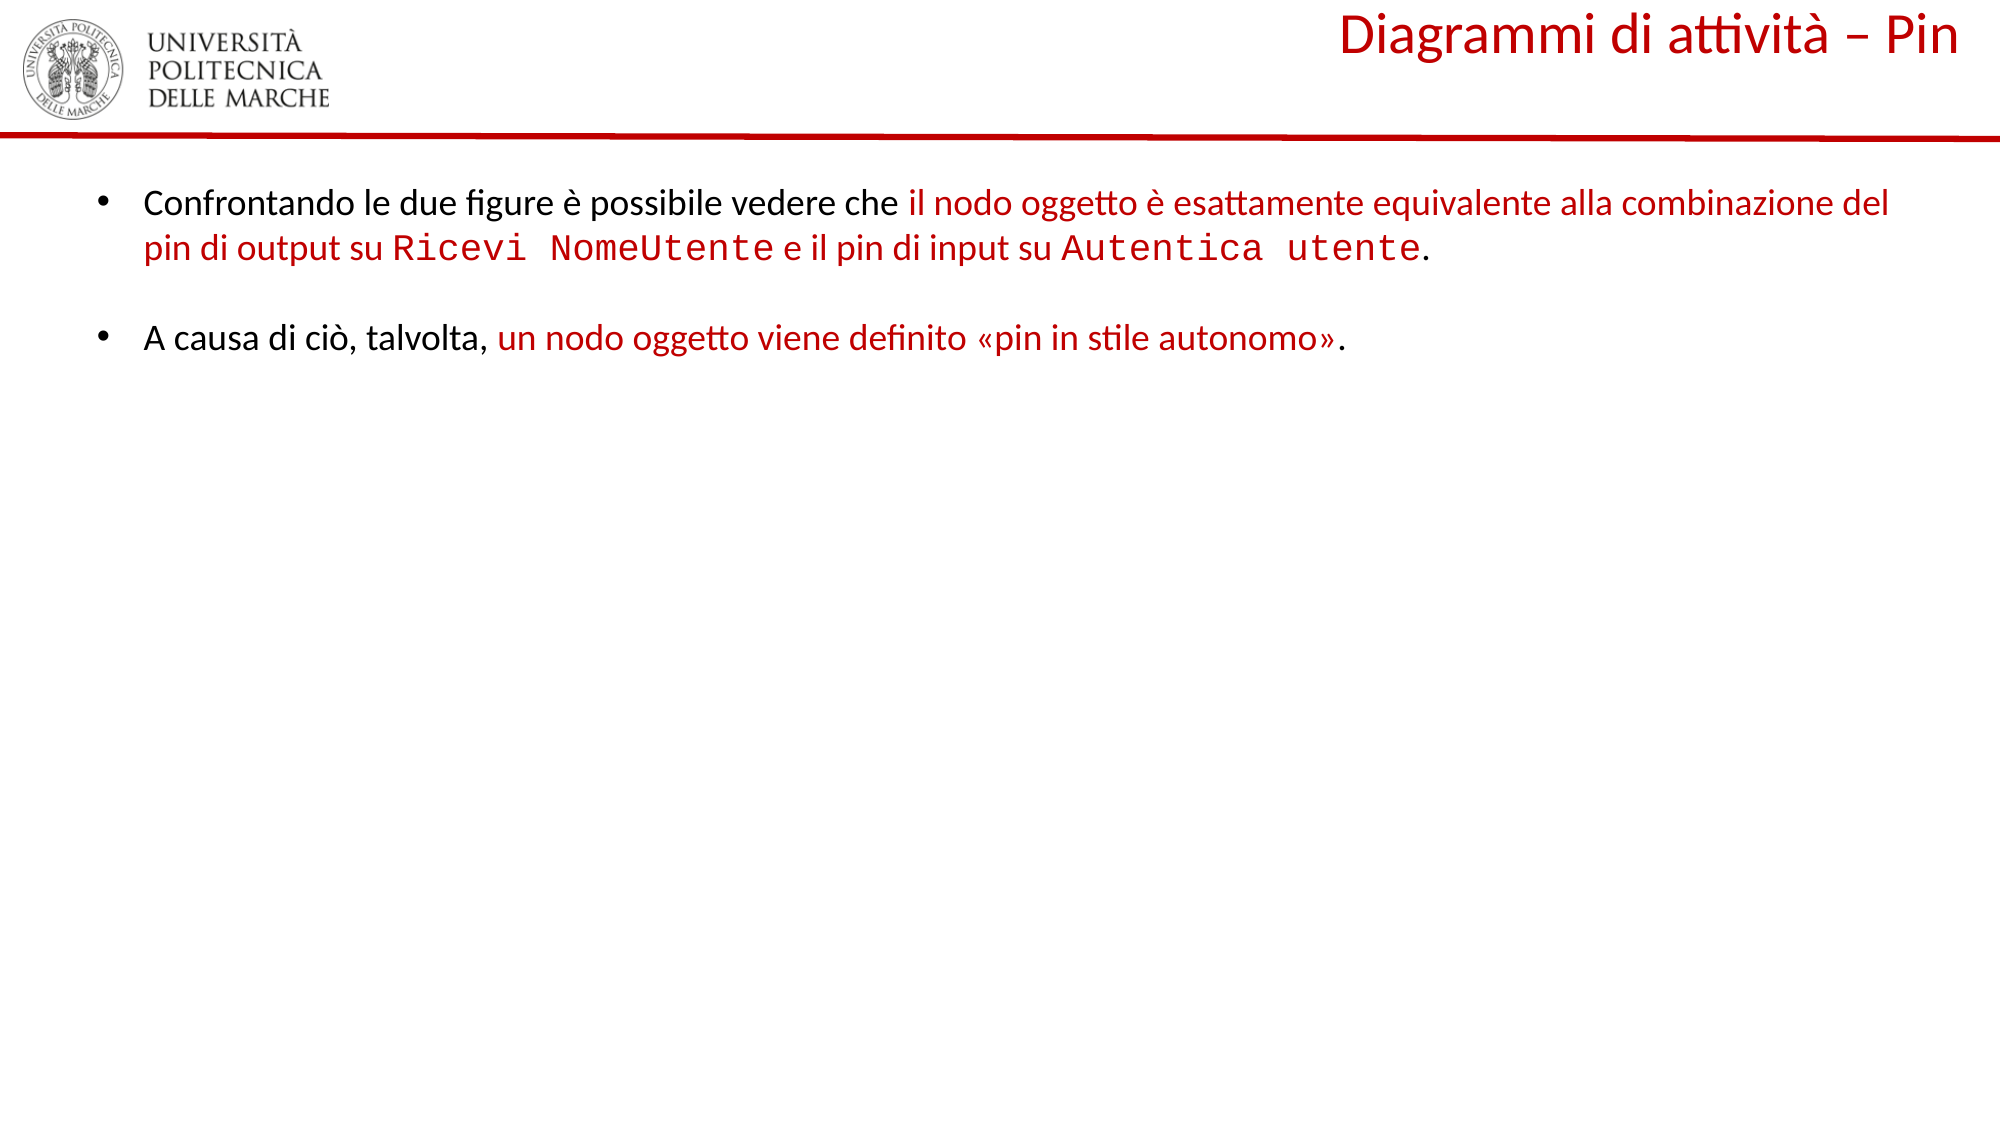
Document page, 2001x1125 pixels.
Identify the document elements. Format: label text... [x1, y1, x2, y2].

picture [23, 17, 329, 122]
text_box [0, 135, 2000, 139]
text_box Confrontando le due figure è possibile vedere che il nodo oggetto è esattamente equivalente alla combinazione del pin di output su Ricevi NomeUtente e il pin di input su Autentica utente. A causa di ciò, talvolta, un nodo oggetto viene definito «pin in stile autonomo». [82, 170, 1932, 411]
text_box Diagrammi di attività – Pin [1324, 0, 1975, 73]
